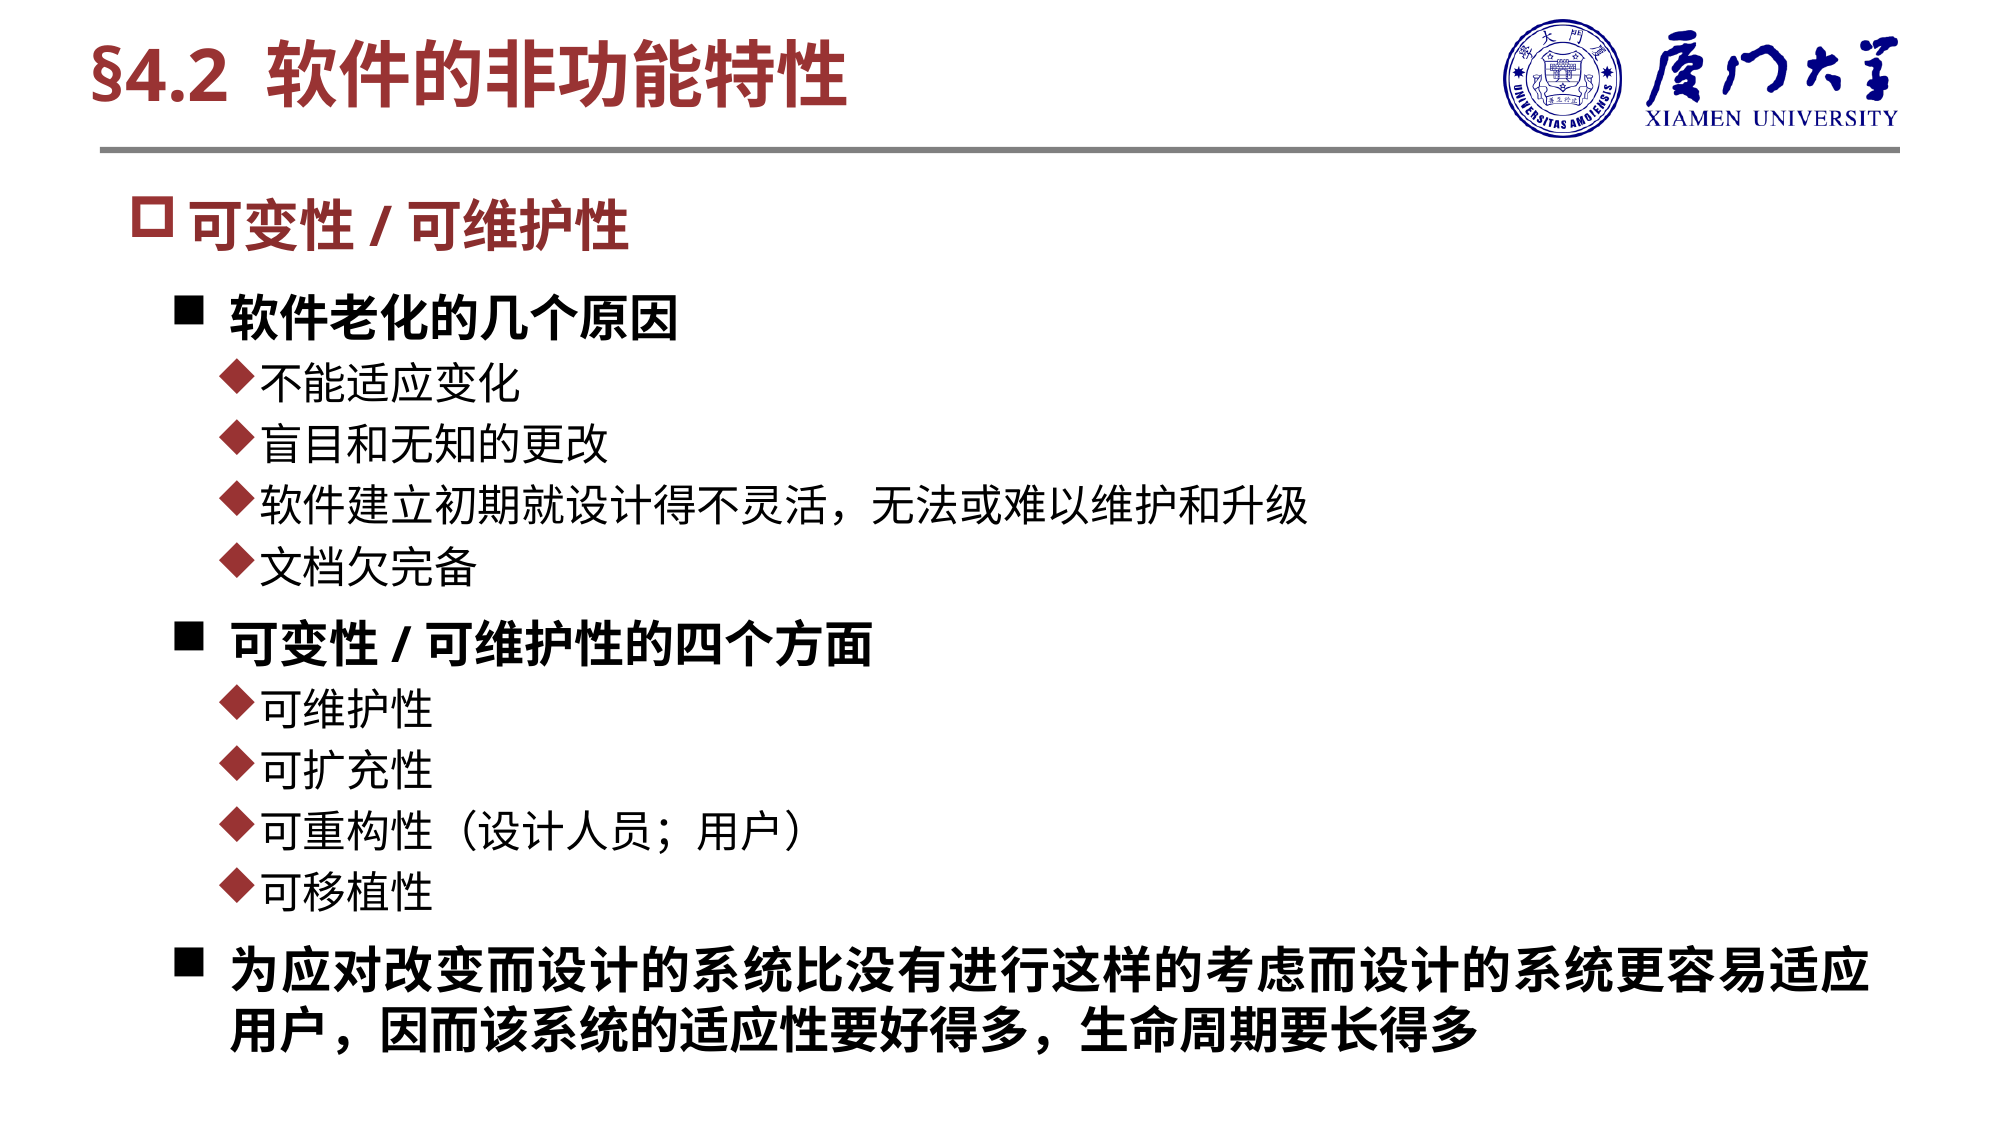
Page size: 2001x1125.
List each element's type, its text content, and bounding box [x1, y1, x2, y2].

picture [1645, 30, 1898, 126]
text_box §4.2 软件的非功能特性 [74, 24, 1425, 188]
list 可变性/可维护性 软件老化的几个原因 不能适应变化 盲目和无知的更改 软件建立初期就设计得不灵活，无法或难以维护和升级 文档欠完备 可变性/可维护性的四个方面 可维护性 可扩充性 可重构性（设计人员；用户） 可移植性 为应对改变而设计的系统比没有进行这样的考虑而设计的系统更容易适应用户，因而该系统的适应性要好得多，生命周期要长得多 [112, 149, 1886, 1047]
picture [1503, 19, 1622, 138]
